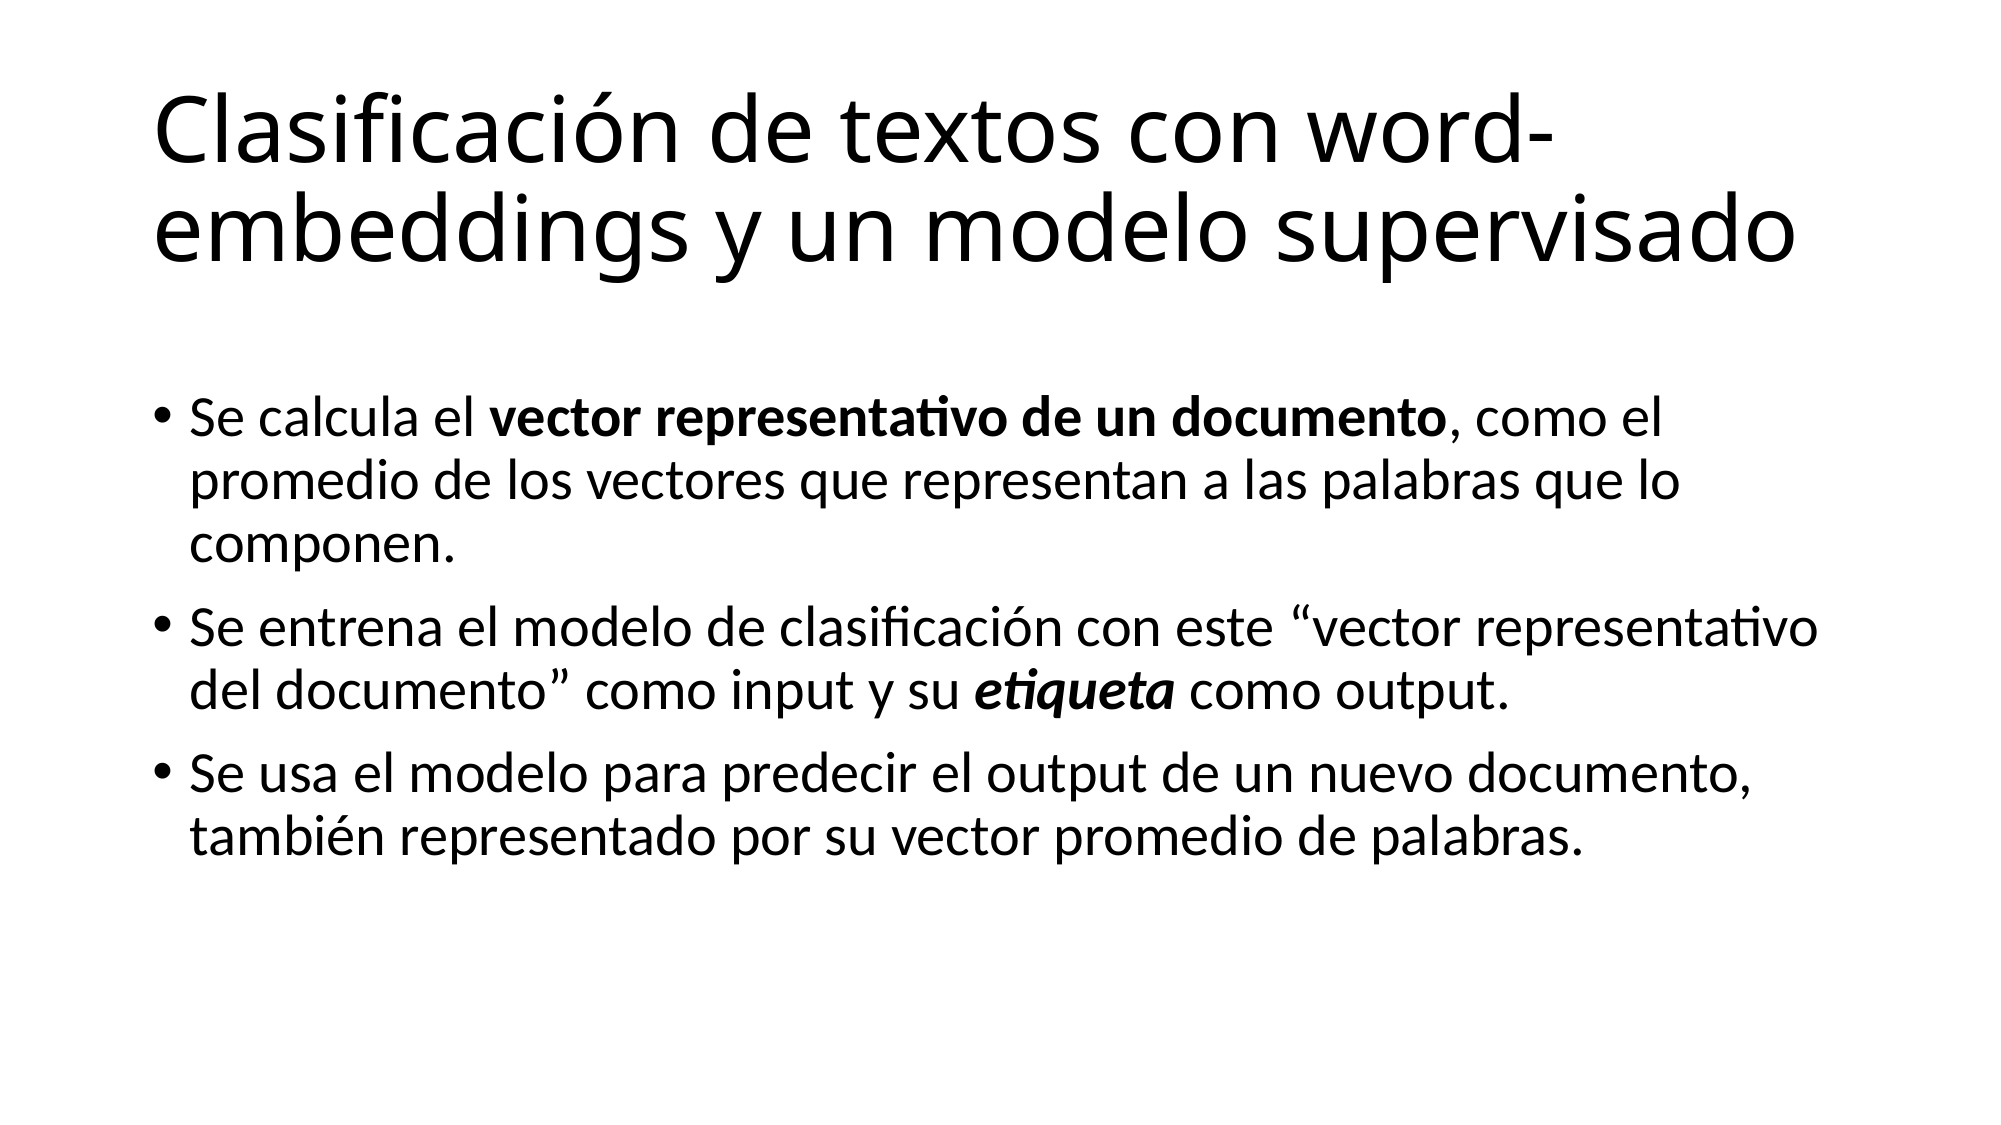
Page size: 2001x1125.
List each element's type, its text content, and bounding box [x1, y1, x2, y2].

title Clasificación de textos con word-embeddings y un modelo supervisado [137, 73, 1863, 291]
list Se calcula el vector representativo de un documento, como el promedio de los vectores que representan a las palabras que lo componen. Se entrena el modelo de clasificación con este “vector representativo del documento” como input y su etiqueta como output. Se usa el modelo para predecir el output de un nuevo documento, también representado por su vector promedio de palabras. [137, 378, 1863, 1041]
